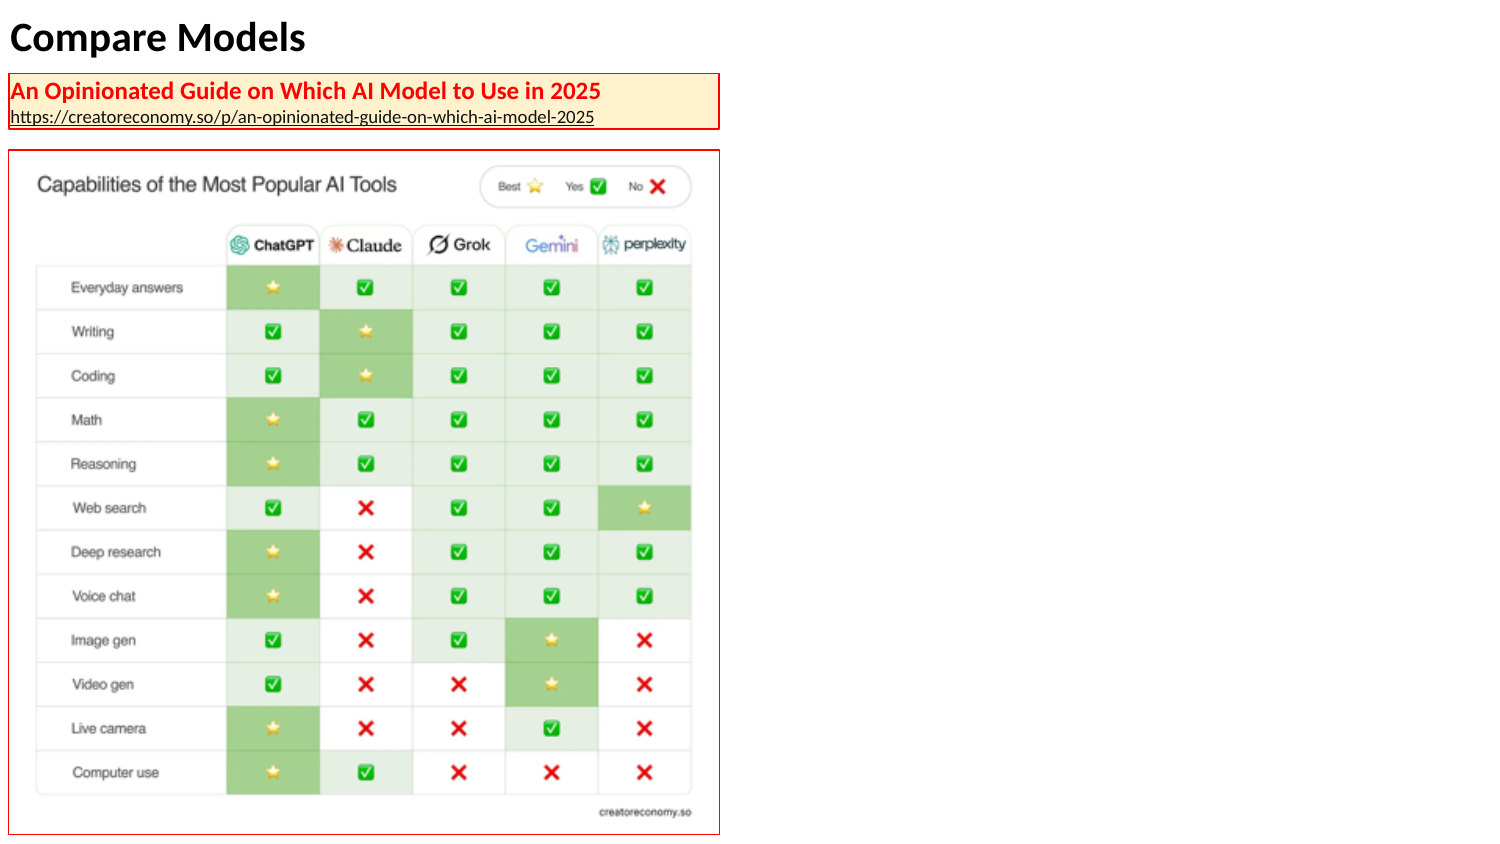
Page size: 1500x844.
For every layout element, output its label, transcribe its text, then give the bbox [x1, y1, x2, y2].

text_box Compare Models [8, 8, 451, 62]
picture [8, 150, 720, 835]
text_box An Opinionated Guide on Which AI Model to Use in 2025 https://creatoreconomy.so/p/an-opinionated-guide-on-which-ai-model-2025 [8, 73, 719, 129]
